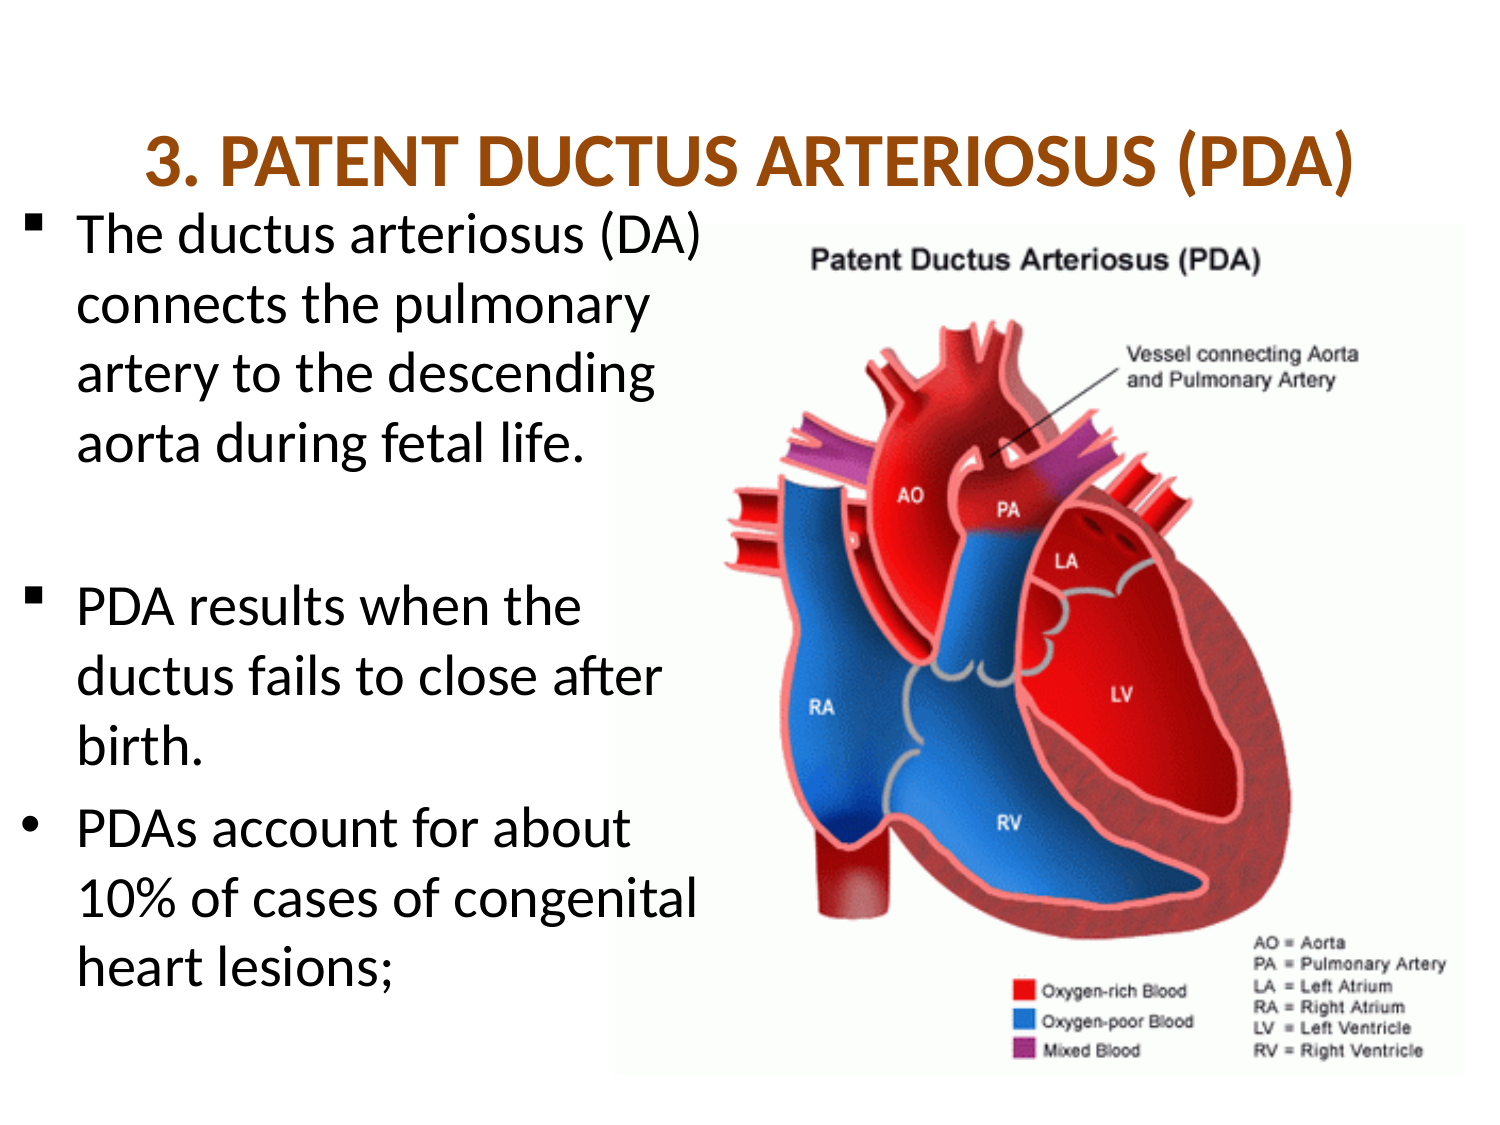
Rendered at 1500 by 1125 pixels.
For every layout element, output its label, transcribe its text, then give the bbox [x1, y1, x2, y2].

title 3. PATENT DUCTUS ARTERIOSUS (PDA) [112, 62, 1388, 223]
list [612, 224, 1463, 1076]
list The ductus arteriosus (DA) connects the pulmonary artery to the descending aorta during fetal life. PDA results when the ductus fails to close after birth. PDAs account for about 10% of cases of congenital heart lesions; [5, 187, 750, 1125]
